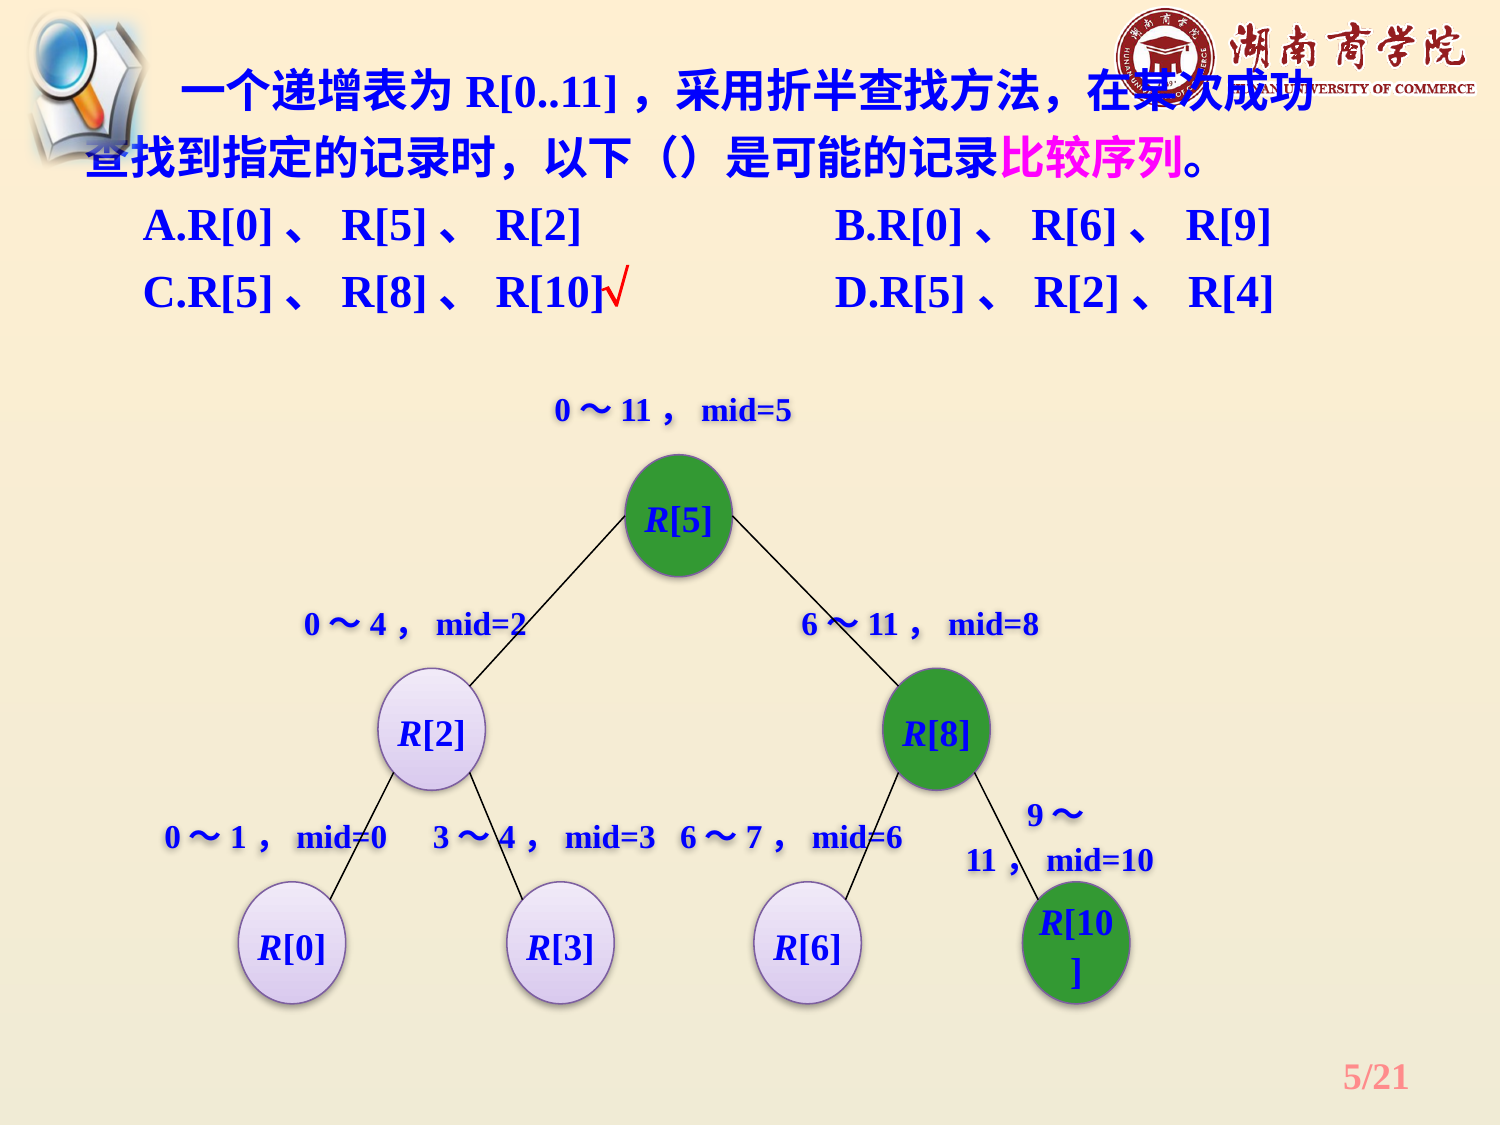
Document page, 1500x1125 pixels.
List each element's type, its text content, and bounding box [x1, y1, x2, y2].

slide_number 5/21 [1074, 1042, 1425, 1103]
text_box 一个递增表为R[0..11]，采用折半查找方法，在某次成功查找到指定的记录时，以下（）是可能的记录比较序列。 A.R[0]、R[5]、R[2] B.R[0]、R[6]、R[9] C.R[5]、R[8]、R[10] D.R[5]、R[2]、R[4] [70, 42, 1372, 324]
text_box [152, 362, 1184, 1005]
picture [23, 6, 153, 173]
picture [1086, 0, 1500, 113]
text_box  [585, 246, 645, 324]
